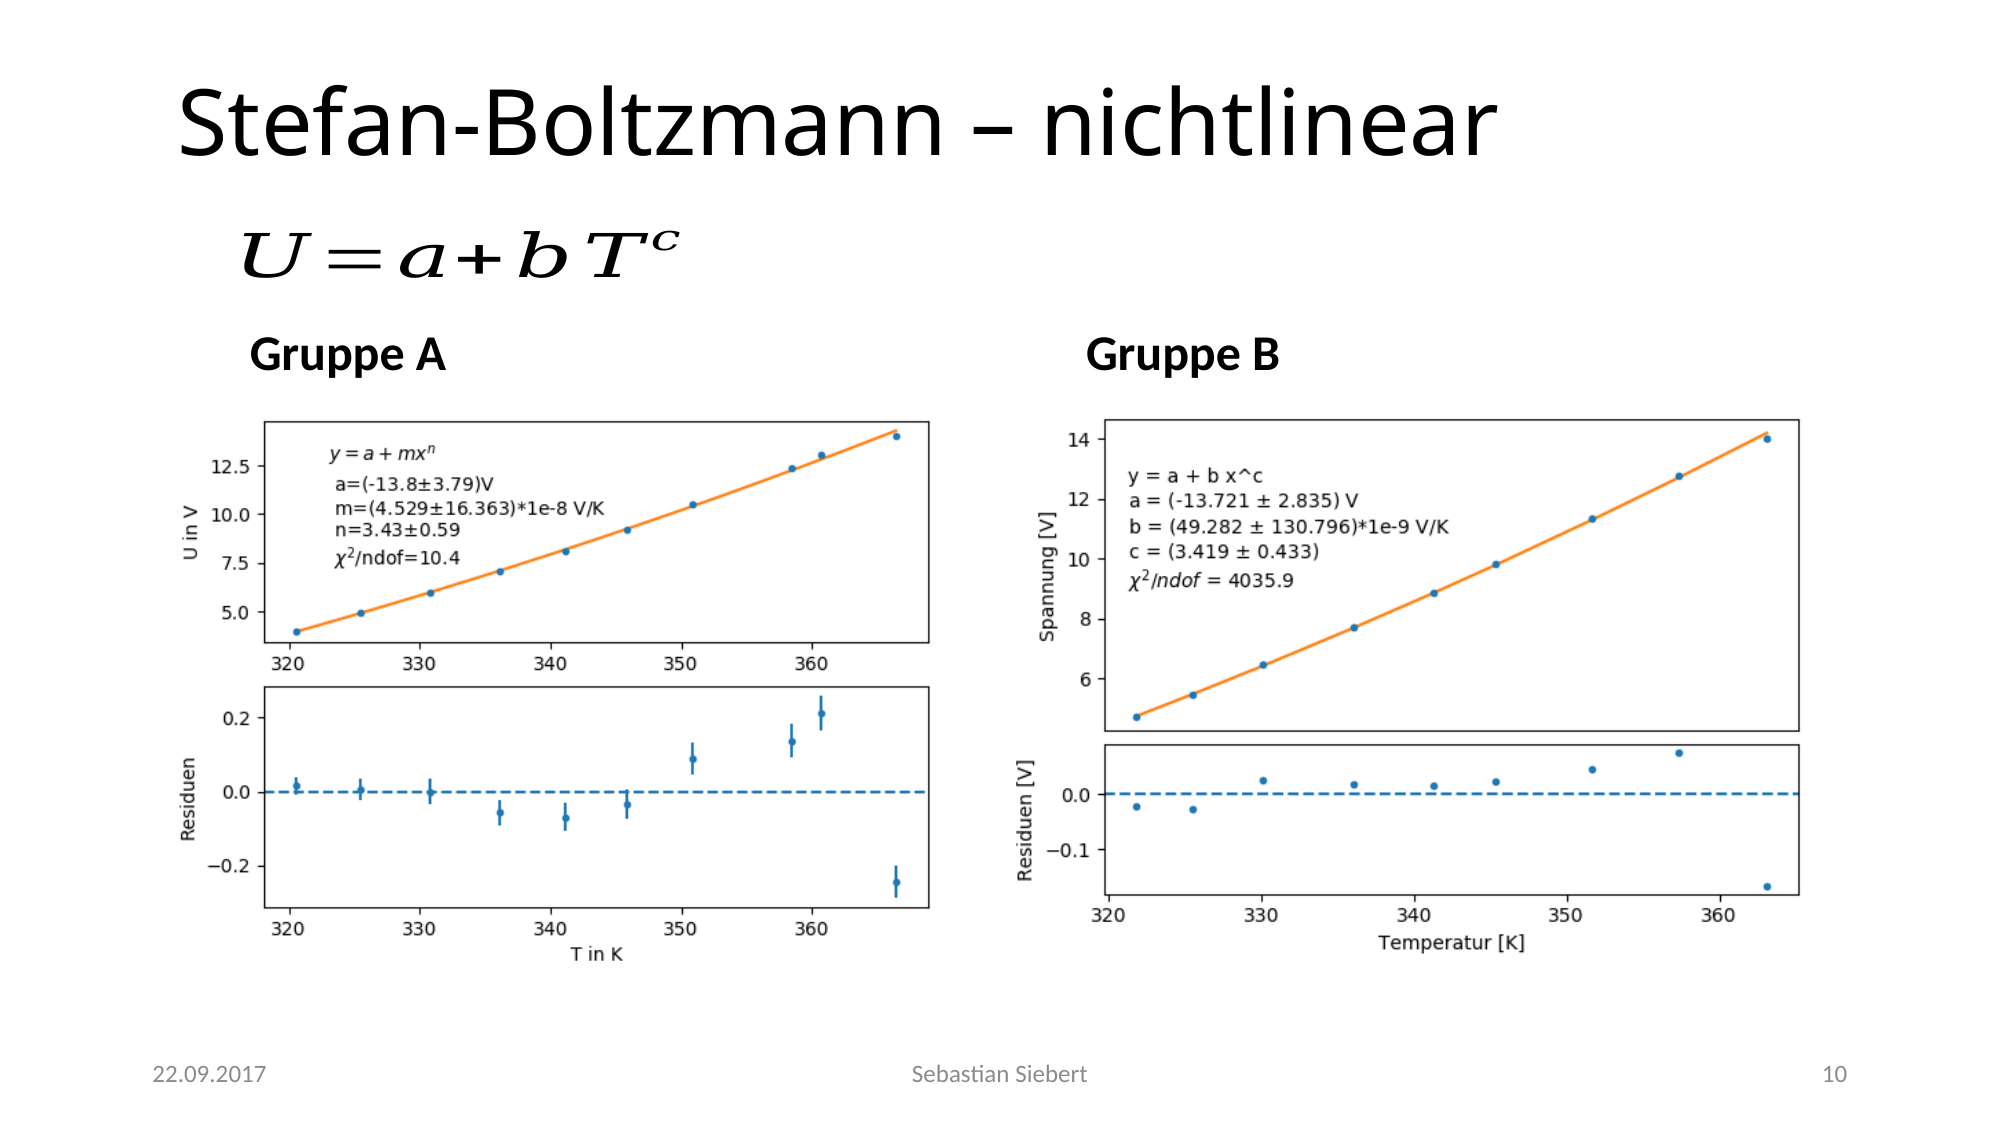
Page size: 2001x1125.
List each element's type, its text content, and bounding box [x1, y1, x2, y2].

text_box Gruppe A [234, 320, 1071, 345]
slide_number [137, 1042, 588, 1103]
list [157, 345, 1014, 977]
footer Sebastian Siebert [662, 1042, 1338, 1103]
picture [993, 345, 1888, 962]
slide_number 10 [1412, 1042, 1863, 1103]
text_box Gruppe B [1071, 320, 1912, 397]
title Stefan-Boltzmann – nichtlinear [162, 62, 1888, 189]
